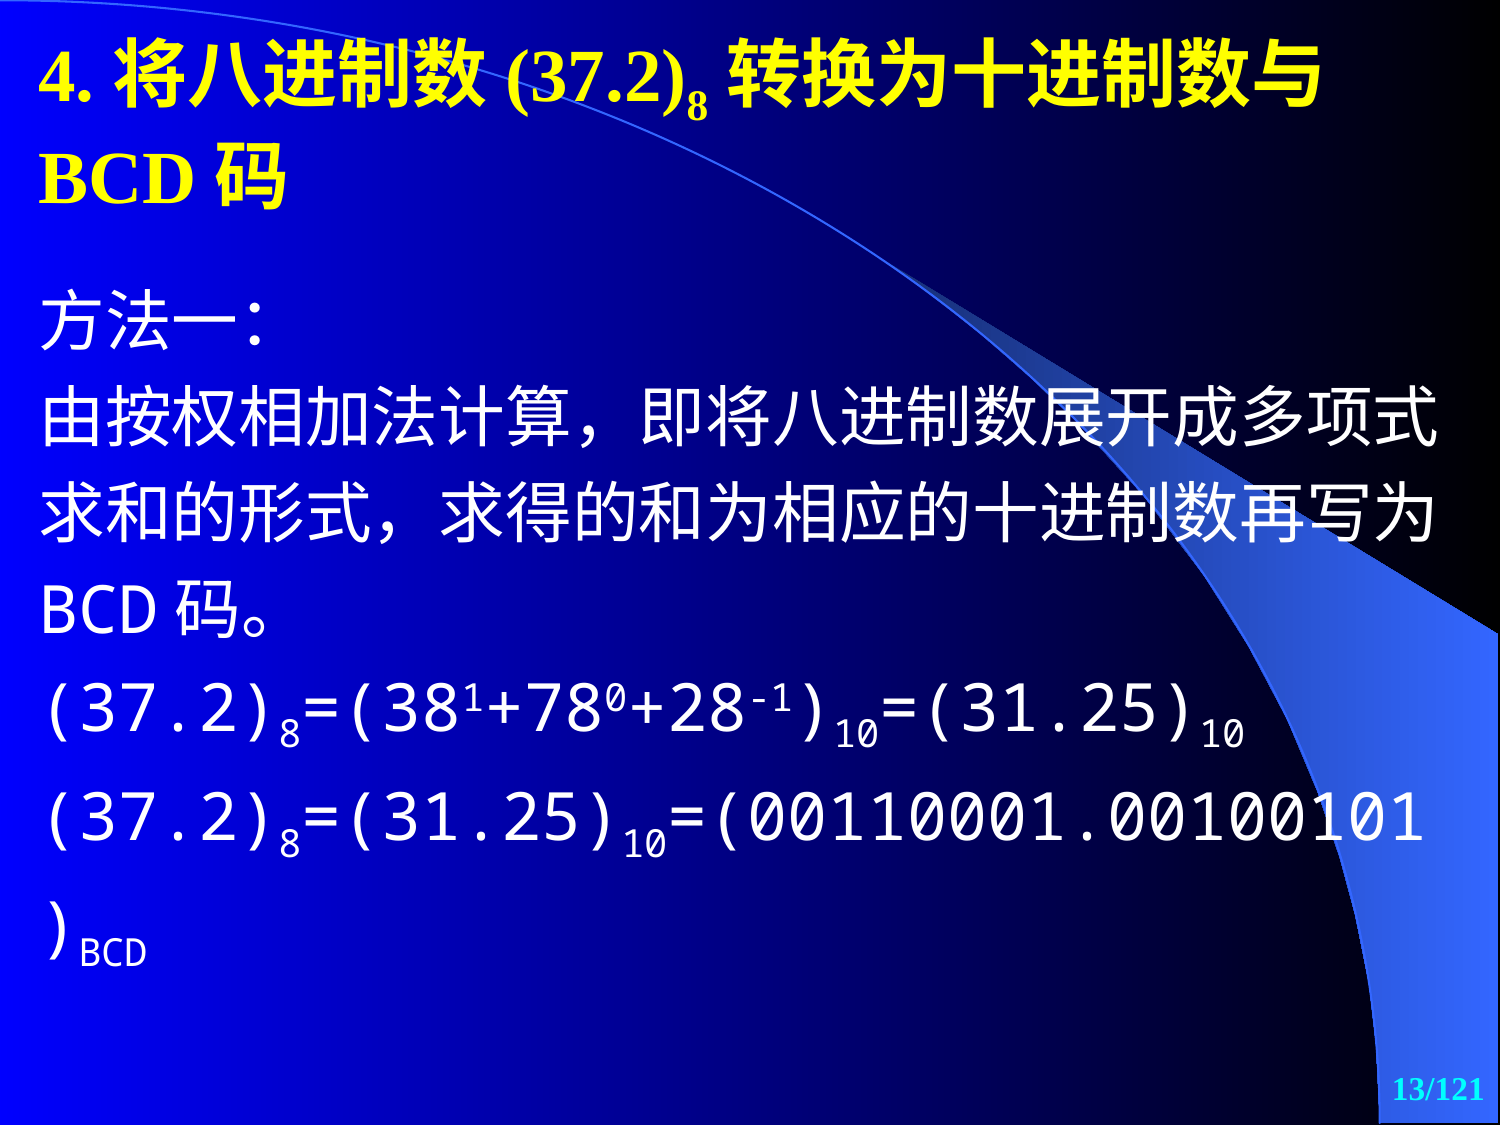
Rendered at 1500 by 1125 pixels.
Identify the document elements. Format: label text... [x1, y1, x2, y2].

text_box 4.将八进制数(37.2)8转换为十进制数与BCD码 [23, 19, 1477, 227]
slide_number 13/121 [1316, 1049, 1500, 1125]
